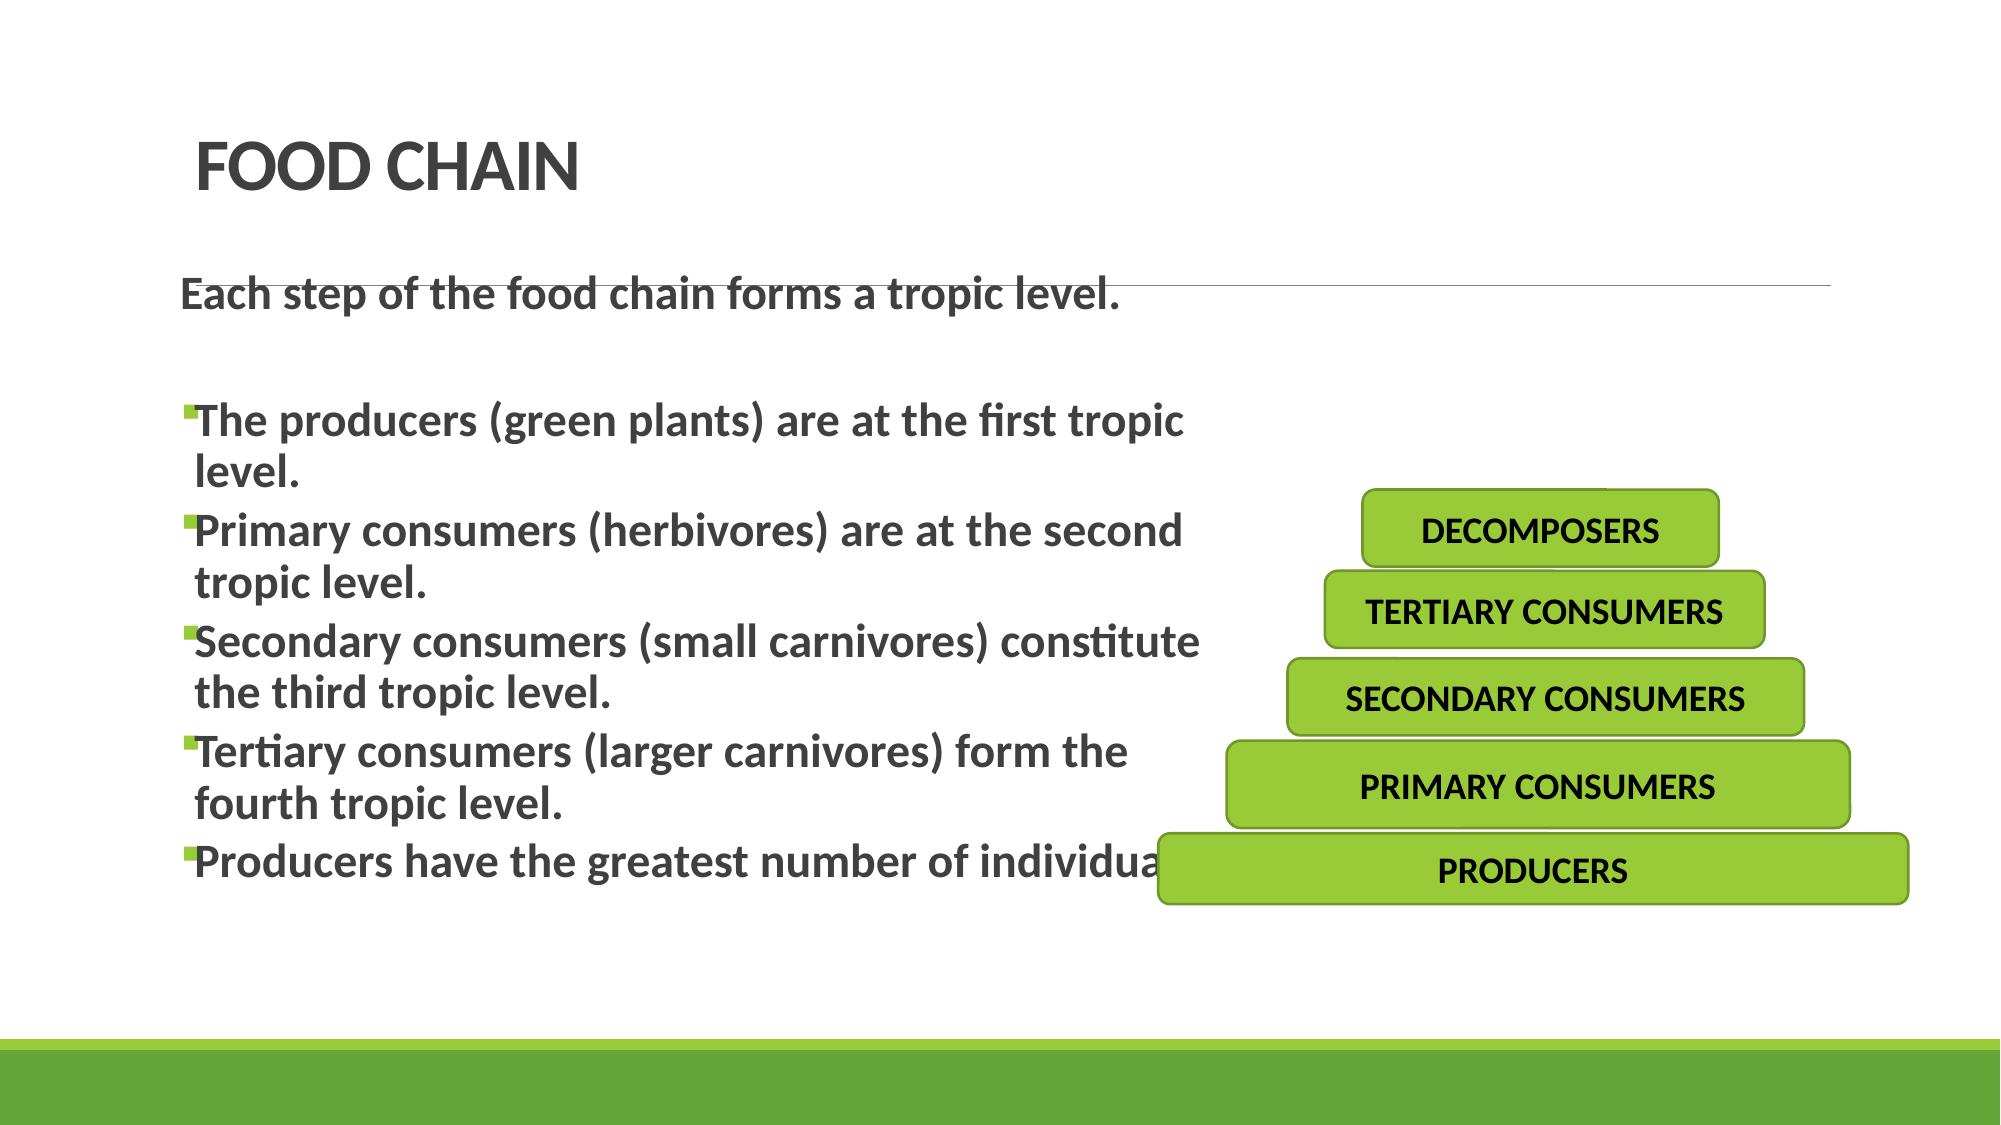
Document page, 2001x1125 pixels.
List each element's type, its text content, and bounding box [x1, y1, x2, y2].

text_box PRODUCERS [1156, 831, 1910, 906]
list Each step of the food chain forms a tropic level. The producers (green plants) are at the first tropic level. Primary consumers (herbivores) are at the second tropic level. Secondary consumers (small carnivores) constitute the third tropic level. Tertiary consumers (larger carnivores) form the fourth tropic level. Producers have the greatest number of individuals [180, 234, 1227, 1032]
text_box TERTIARY CONSUMERS [1323, 569, 1766, 650]
text_box SECONDARY CONSUMERS [1286, 656, 1806, 737]
text_box DECOMPOSERS [1361, 488, 1721, 568]
text_box PRIMARY CONSUMERS [1225, 739, 1852, 830]
title FOOD CHAIN [180, 122, 1830, 213]
